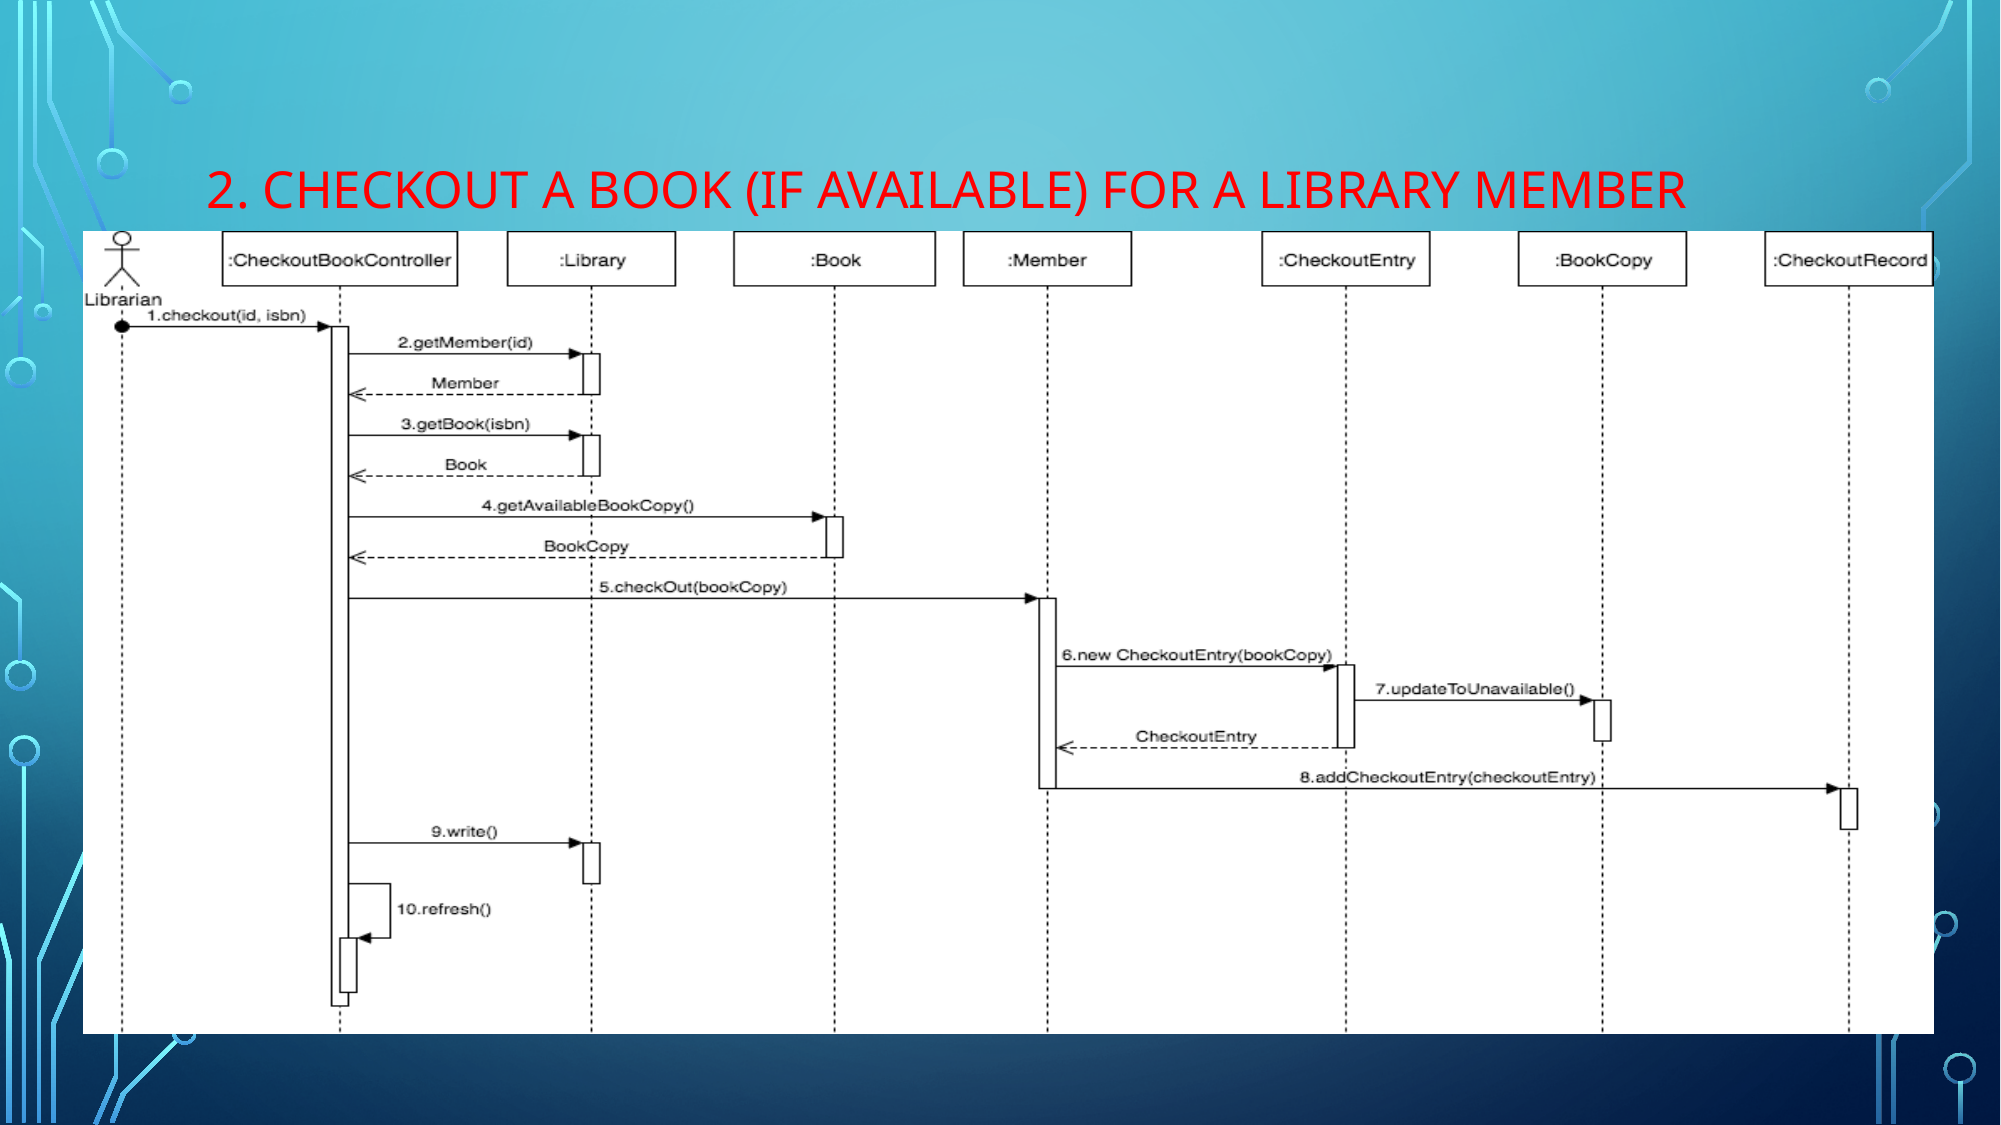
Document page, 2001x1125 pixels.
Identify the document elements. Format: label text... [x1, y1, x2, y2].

title 2. Checkout a book (if available) for a library member [83, 101, 1813, 230]
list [83, 230, 1934, 1034]
